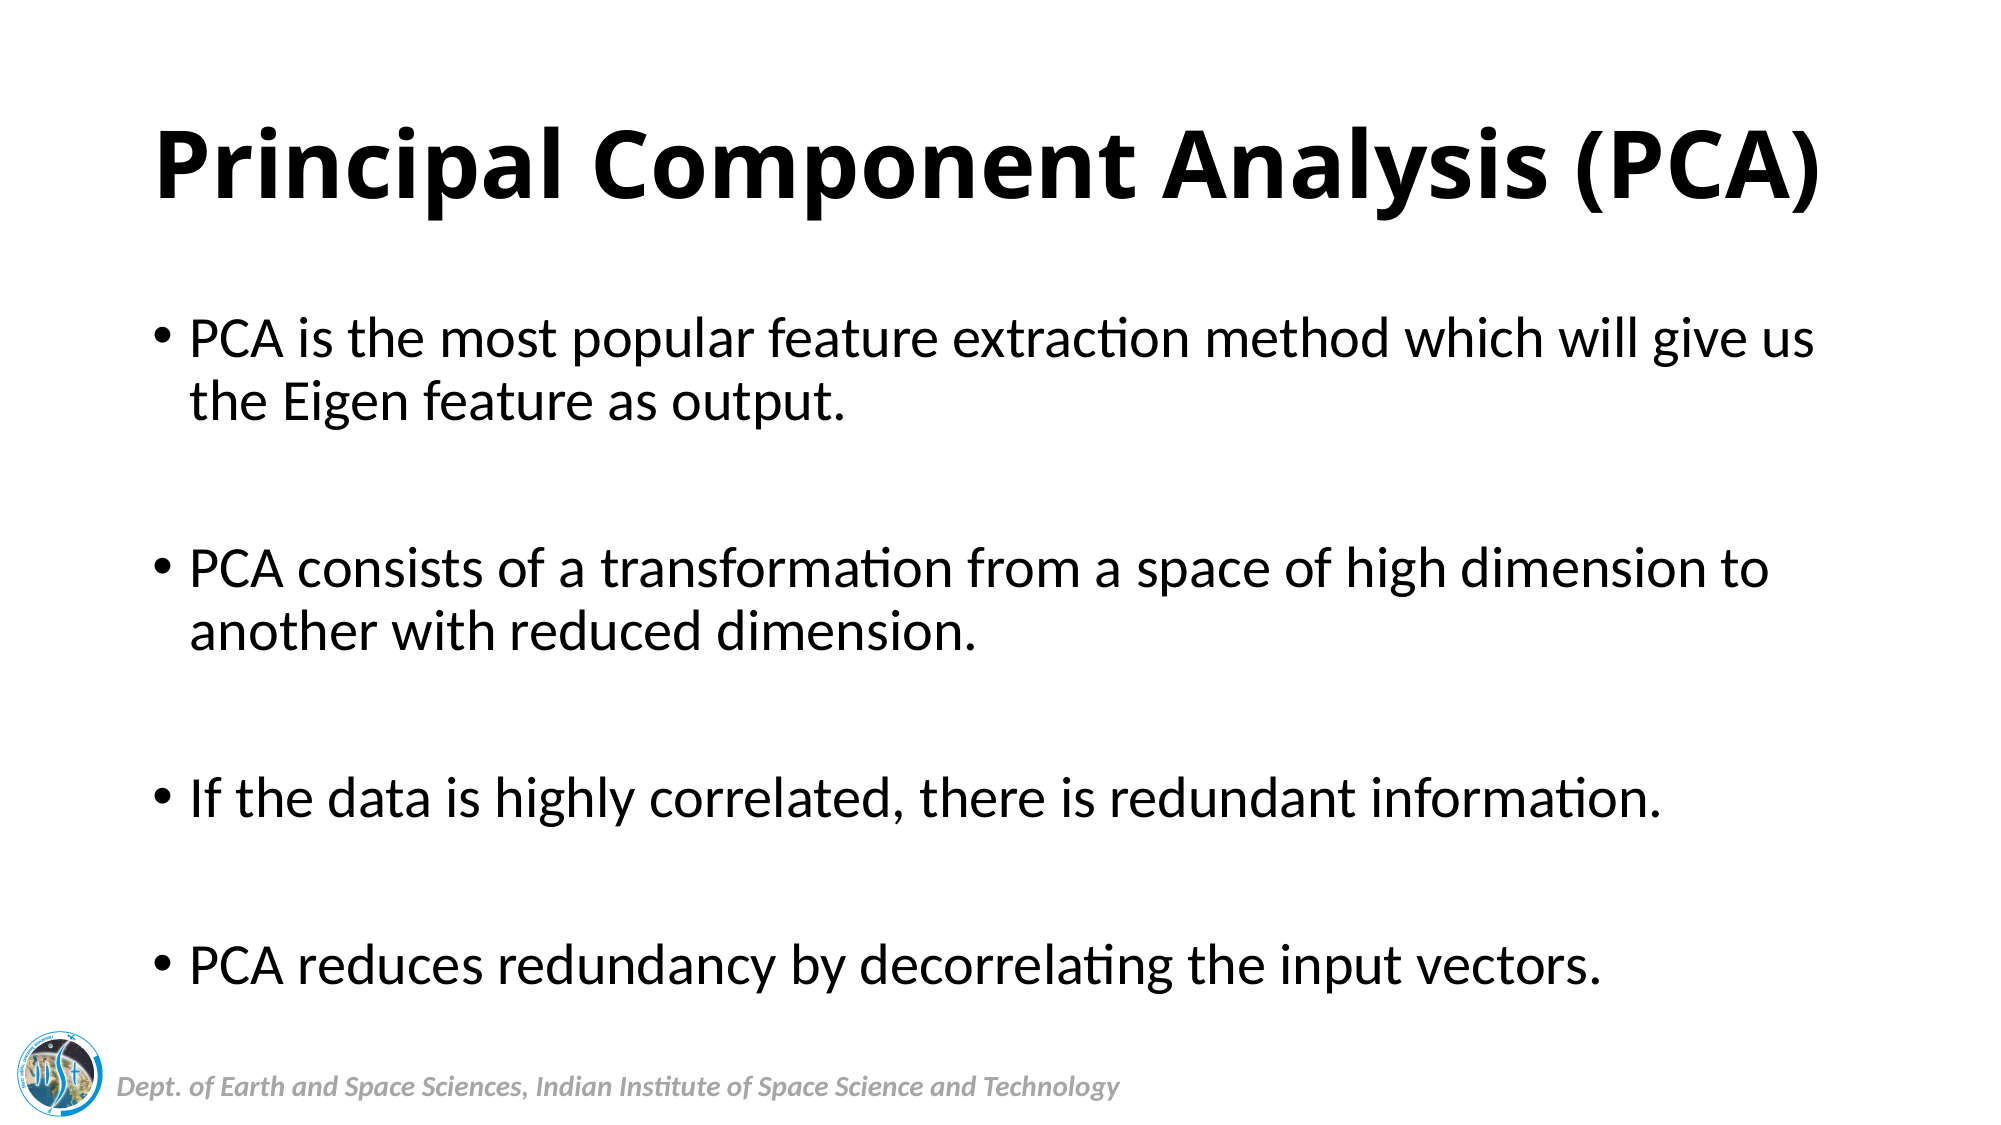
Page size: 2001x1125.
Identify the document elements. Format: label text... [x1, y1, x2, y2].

list PCA is the most popular feature extraction method which will give us the Eigen feature as output. PCA consists of a transformation from a space of high dimension to another with reduced dimension. If the data is highly correlated, there is redundant information. PCA reduces redundancy by decorrelating the input vectors. [137, 299, 1863, 1014]
text_box Dept. of Earth and Space Sciences, Indian Institute of Space Science and Technology [116, 1042, 1317, 1103]
title Principal Component Analysis (PCA) [137, 59, 1863, 278]
picture [14, 1029, 105, 1119]
